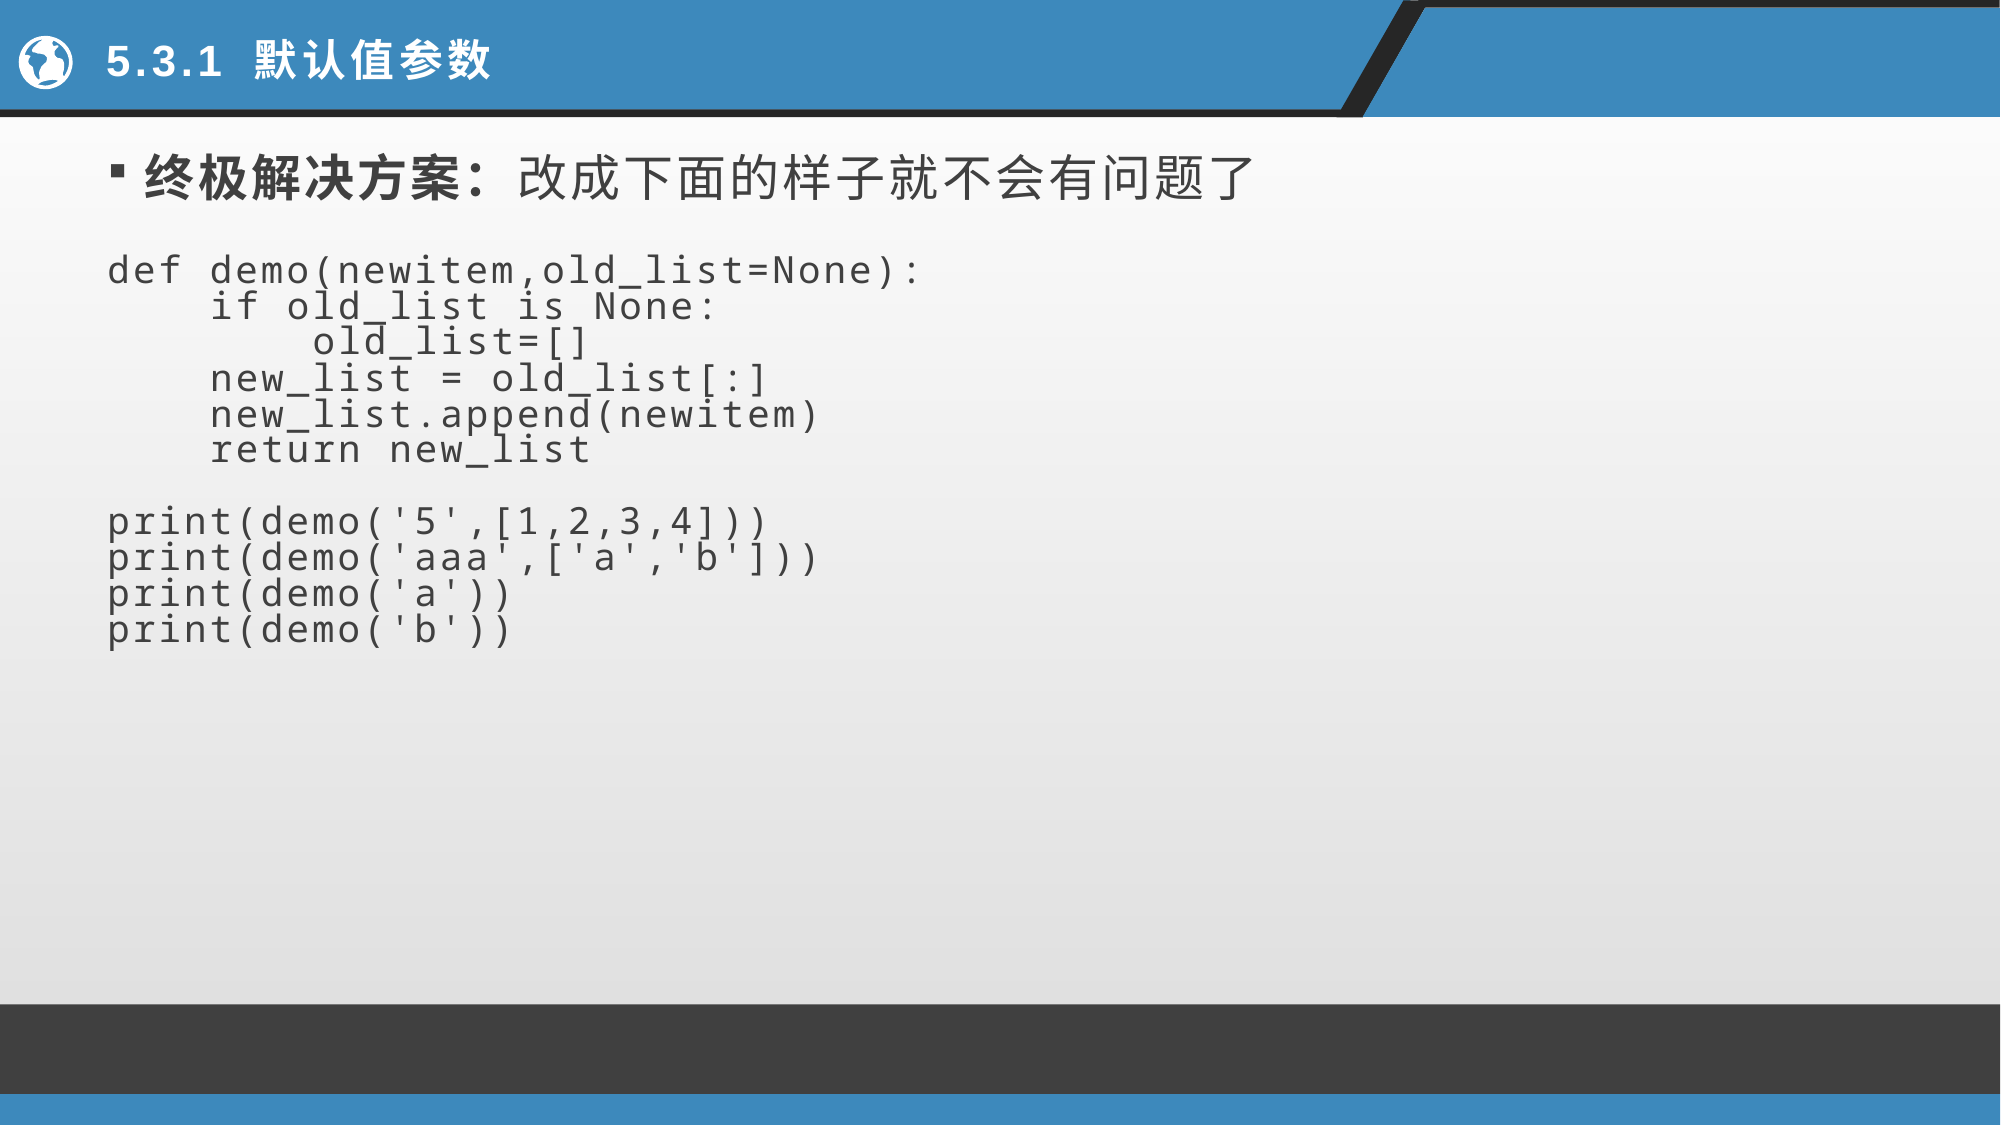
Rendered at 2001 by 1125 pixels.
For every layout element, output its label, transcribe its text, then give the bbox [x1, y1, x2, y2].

list 终极解决方案：改成下面的样子就不会有问题了 def demo(newitem,old_list=None): if old_list is None: old_list=[] new_list = old_list[:] new_list.append(newitem) return new_list print(demo('5',[1,2,3,4])) print(demo('aaa',['a','b'])) print(demo('a')) print(demo('b')) [90, 146, 1921, 976]
title 5.3.1 默认值参数 [90, 0, 977, 146]
